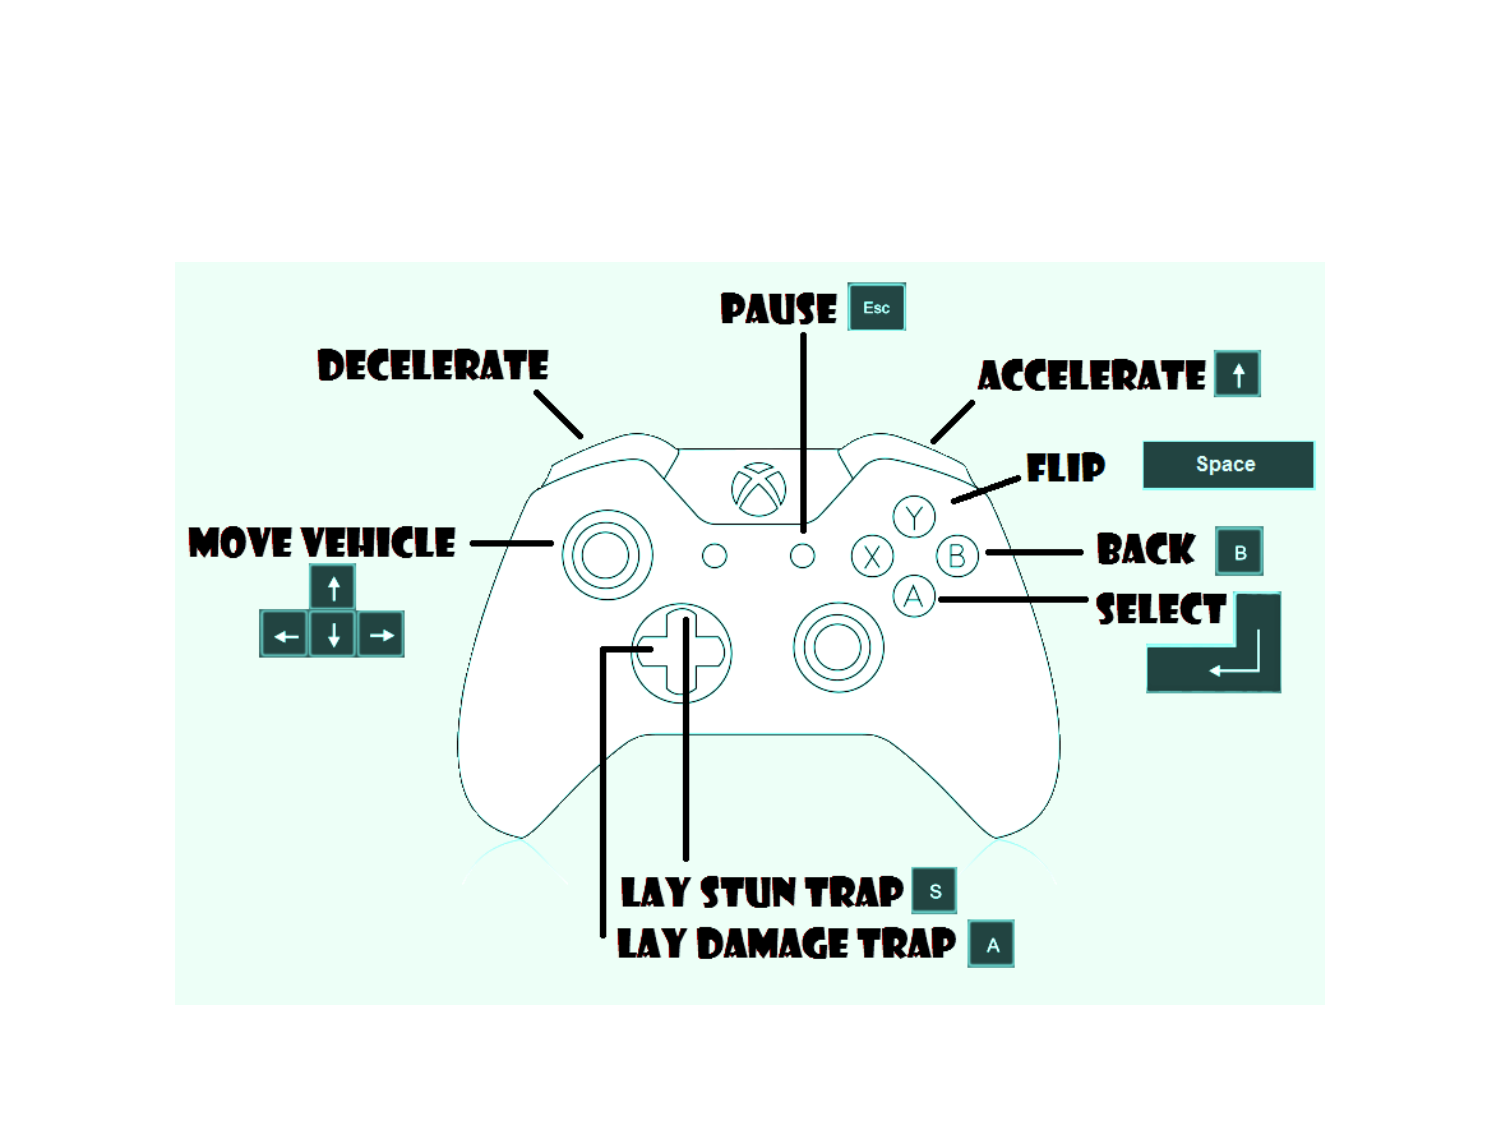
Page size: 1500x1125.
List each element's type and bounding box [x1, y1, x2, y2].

list [175, 262, 1325, 1006]
